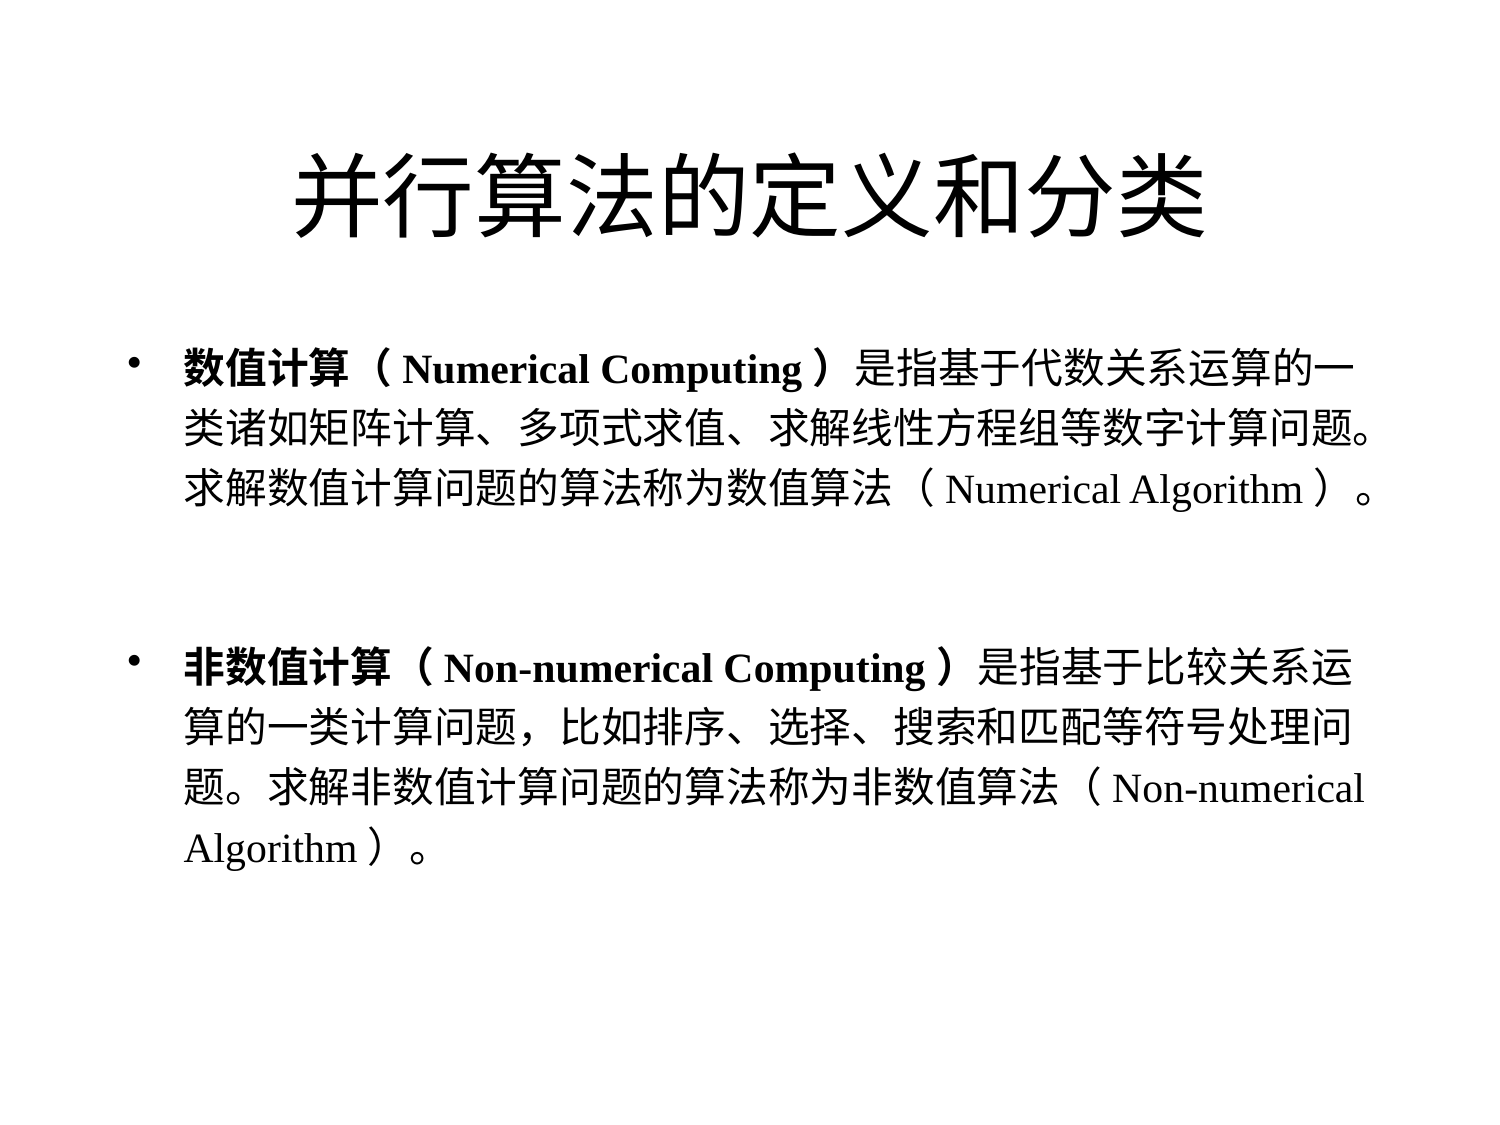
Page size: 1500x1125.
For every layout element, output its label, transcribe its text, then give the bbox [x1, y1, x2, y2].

title 并行算法的定义和分类 [112, 99, 1388, 288]
list 数值计算（Numerical Computing）是指基于代数关系运算的一类诸如矩阵计算、多项式求值、求解线性方程组等数字计算问题。求解数值计算问题的算法称为数值算法（Numerical Algorithm）。 非数值计算（Non-numerical Computing）是指基于比较关系运算的一类计算问题，比如排序、选择、搜索和匹配等符号处理问题。求解非数值计算问题的算法称为非数值算法（Non-numerical Algorithm）。 [112, 324, 1388, 1001]
